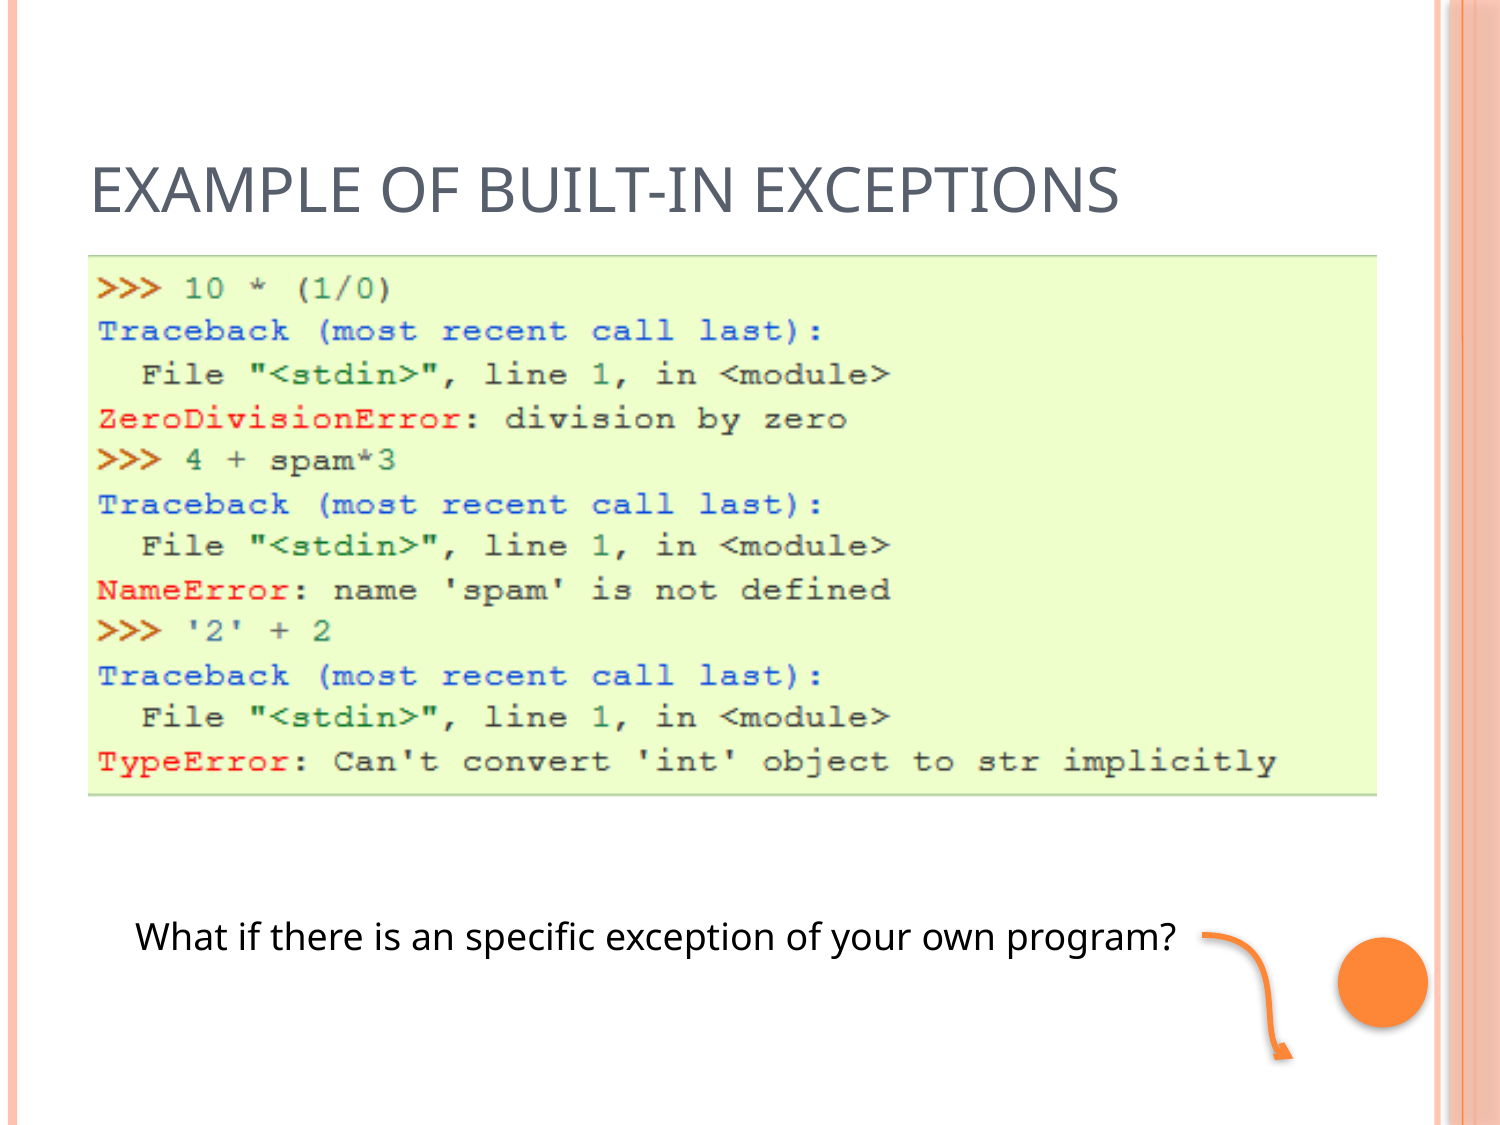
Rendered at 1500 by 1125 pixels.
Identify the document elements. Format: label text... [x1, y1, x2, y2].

text_box What if there is an specific exception of your own program? [120, 905, 1203, 965]
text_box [1198, 934, 1294, 1060]
title Example of built-in exceptions [75, 45, 1300, 233]
picture [87, 254, 1377, 800]
